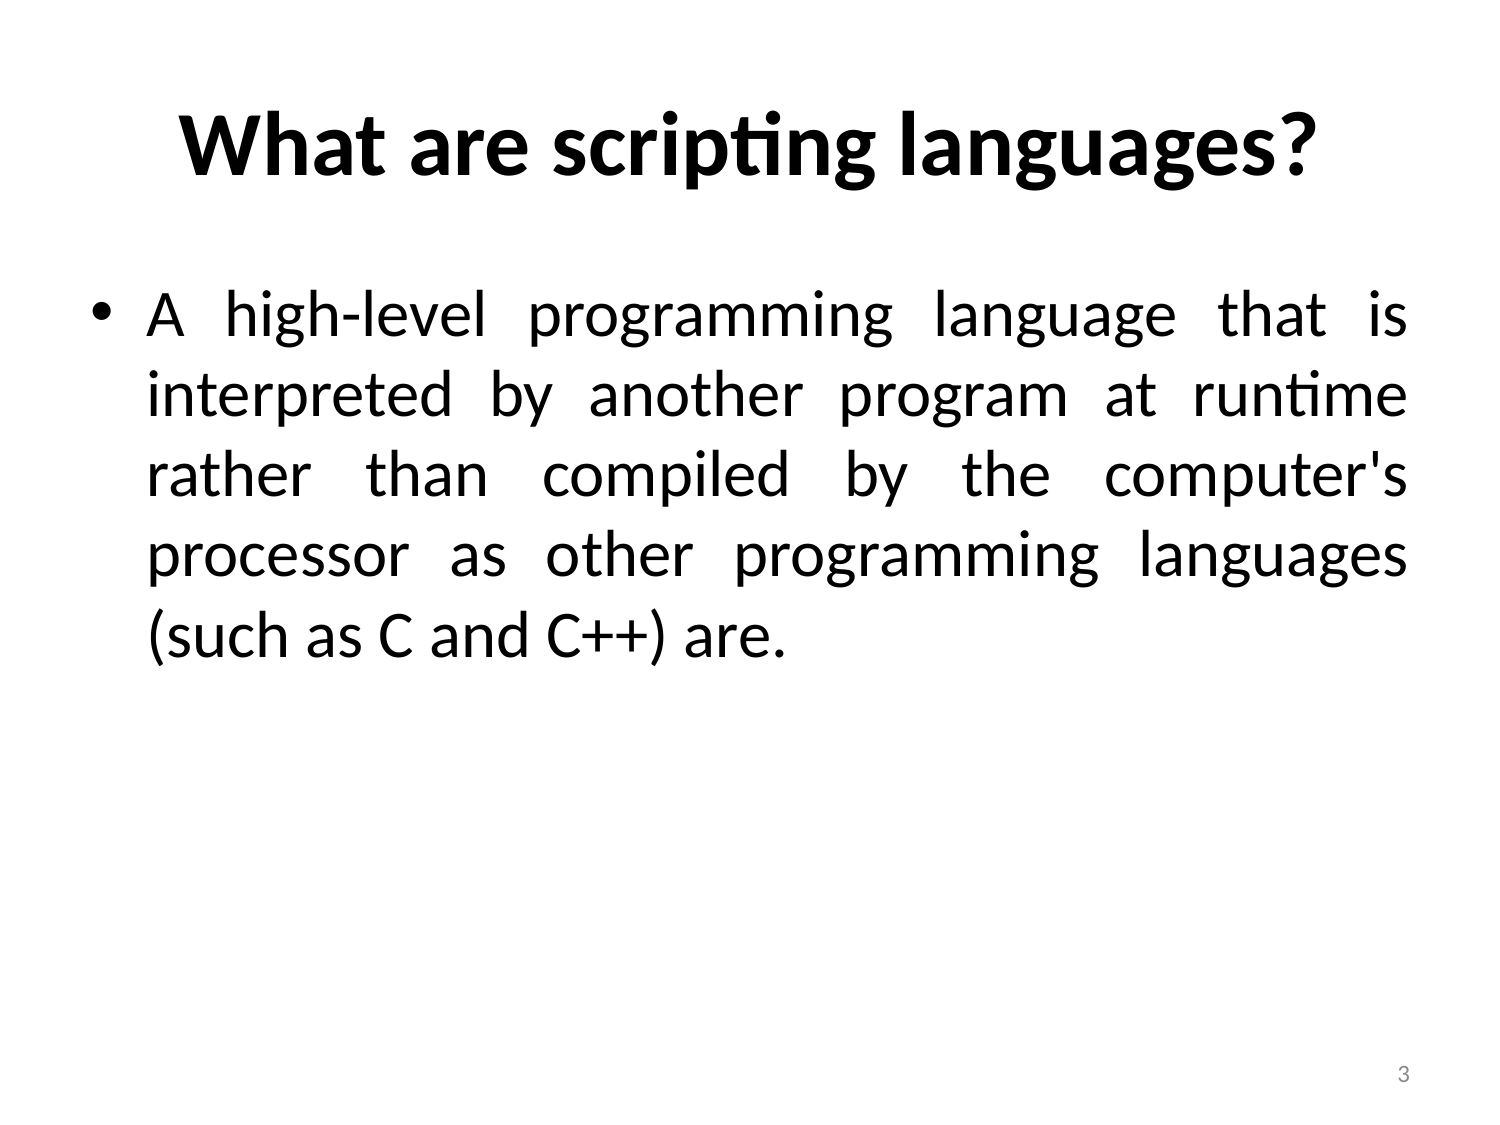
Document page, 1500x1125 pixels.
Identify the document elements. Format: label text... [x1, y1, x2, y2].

title What are scripting languages? [75, 45, 1425, 233]
slide_number 3 [1074, 1042, 1425, 1103]
list A high-level programming language that is interpreted by another program at runtime rather than compiled by the computer's processor as other programming languages (such as C and C++) are. [75, 262, 1425, 1005]
